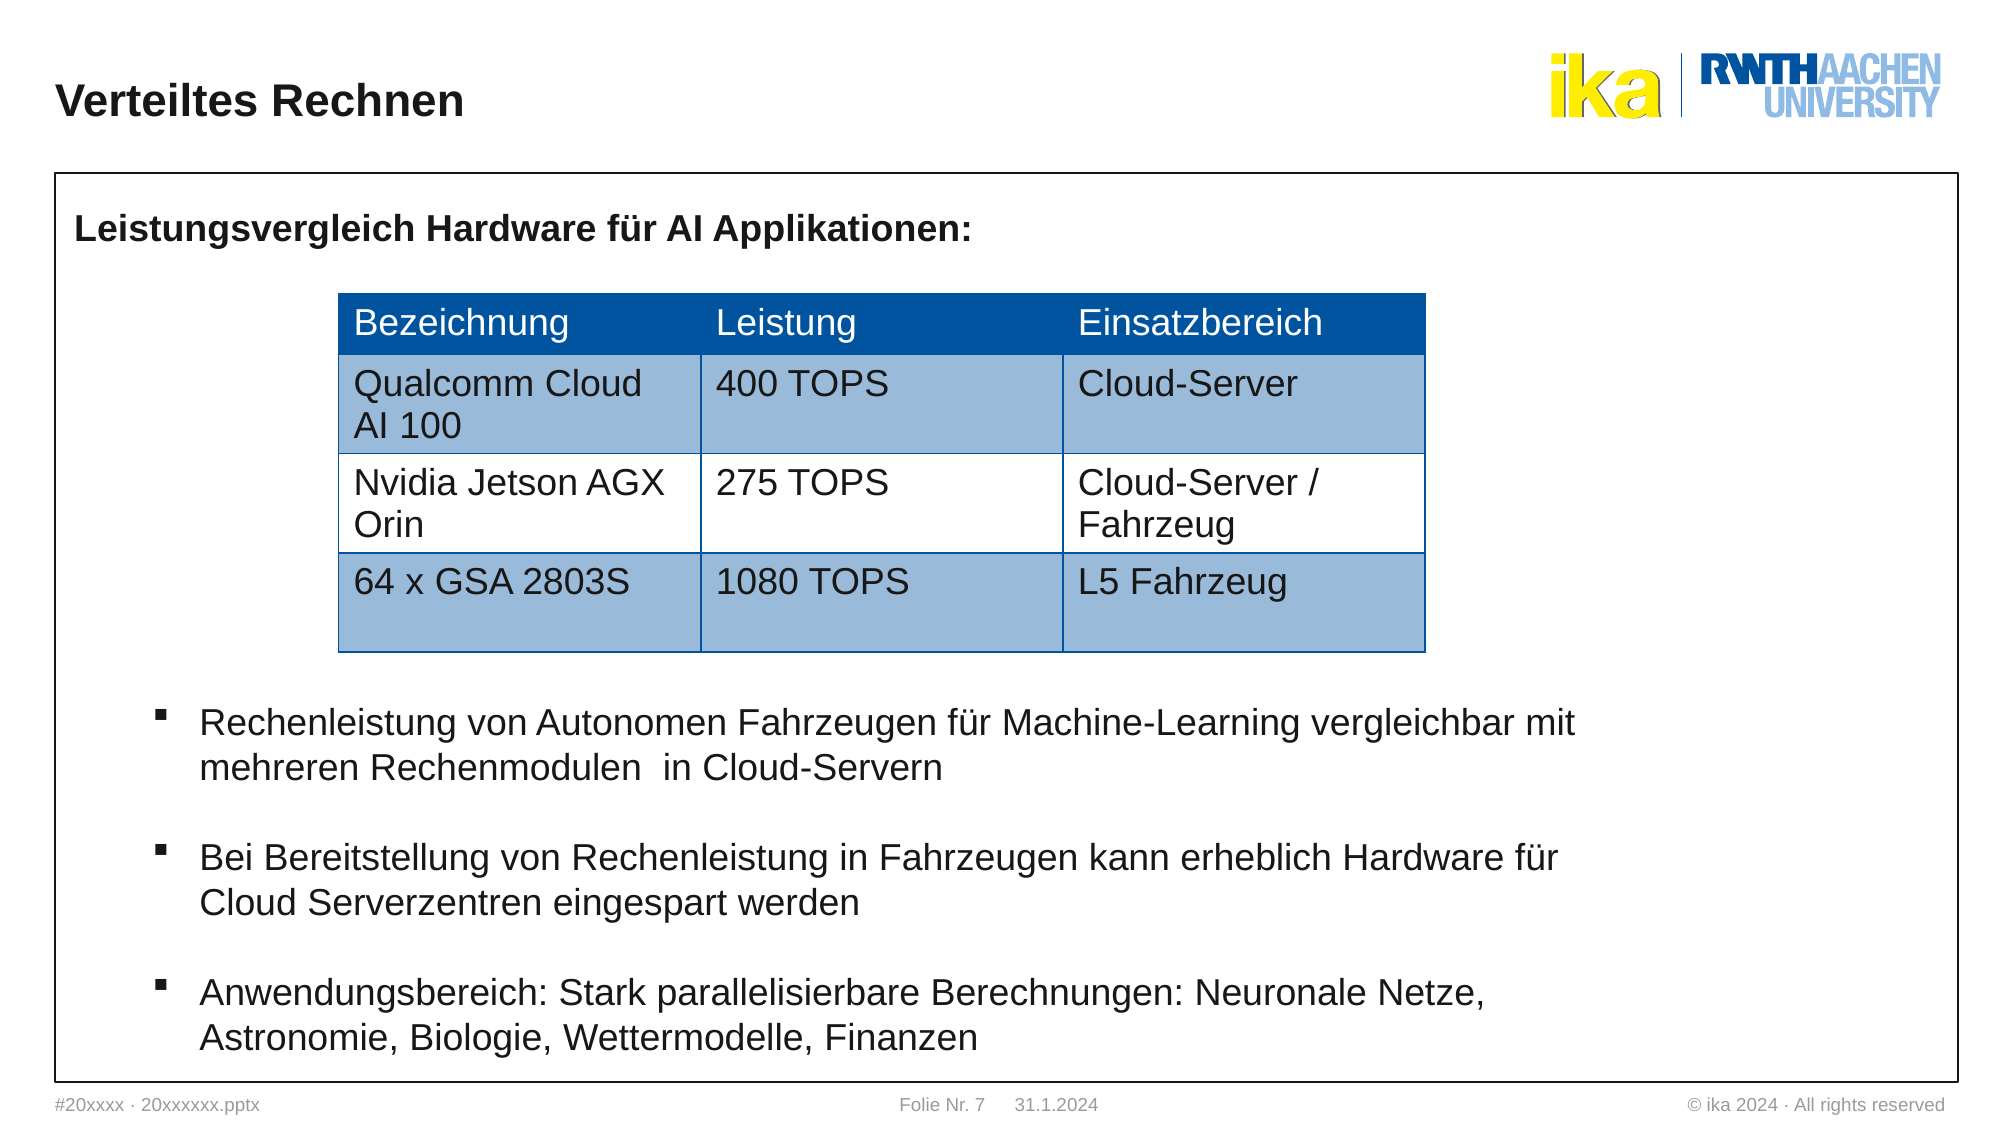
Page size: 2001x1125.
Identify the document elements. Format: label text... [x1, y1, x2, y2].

table_cell L5 Fahrzeug [1064, 554, 1424, 651]
table_cell 400 TOPS [702, 355, 1062, 453]
table_header Bezeichnung [339, 295, 700, 354]
table_cell Nvidia Jetson AGX Orin [339, 454, 700, 552]
table_cell Cloud-Server [1064, 355, 1424, 453]
title Verteiltes Rechnen [54, 31, 1496, 126]
text_box Leistungsvergleich Hardware für AI Applikationen: [59, 196, 1000, 256]
text_box [53, 171, 1960, 1084]
table_cell 1080 TOPS [702, 554, 1062, 651]
table_cell 64 x GSA 2803S [339, 554, 700, 651]
table_cell 275 TOPS [702, 454, 1062, 552]
table_cell Qualcomm Cloud AI 100 [339, 355, 700, 453]
table_header Leistung [702, 295, 1062, 354]
text_box Rechenleistung von Autonomen Fahrzeugen für Machine-Learning vergleichbar mit mehreren Rechenmodulen in Cloud-Servern Bei Bereitstellung von Rechenleistung in Fahrzeugen kann erheblich Hardware für Cloud Serverzentren eingespart werden Anwendungsbereich: Stark parallelisierbare Berechnungen: Neuronale Netze, Astronomie, Biologie, Wettermodelle, Finanzen [137, 690, 1627, 1125]
table_header Einsatzbereich [1064, 295, 1424, 354]
table_cell Cloud-Server / Fahrzeug [1064, 454, 1424, 552]
